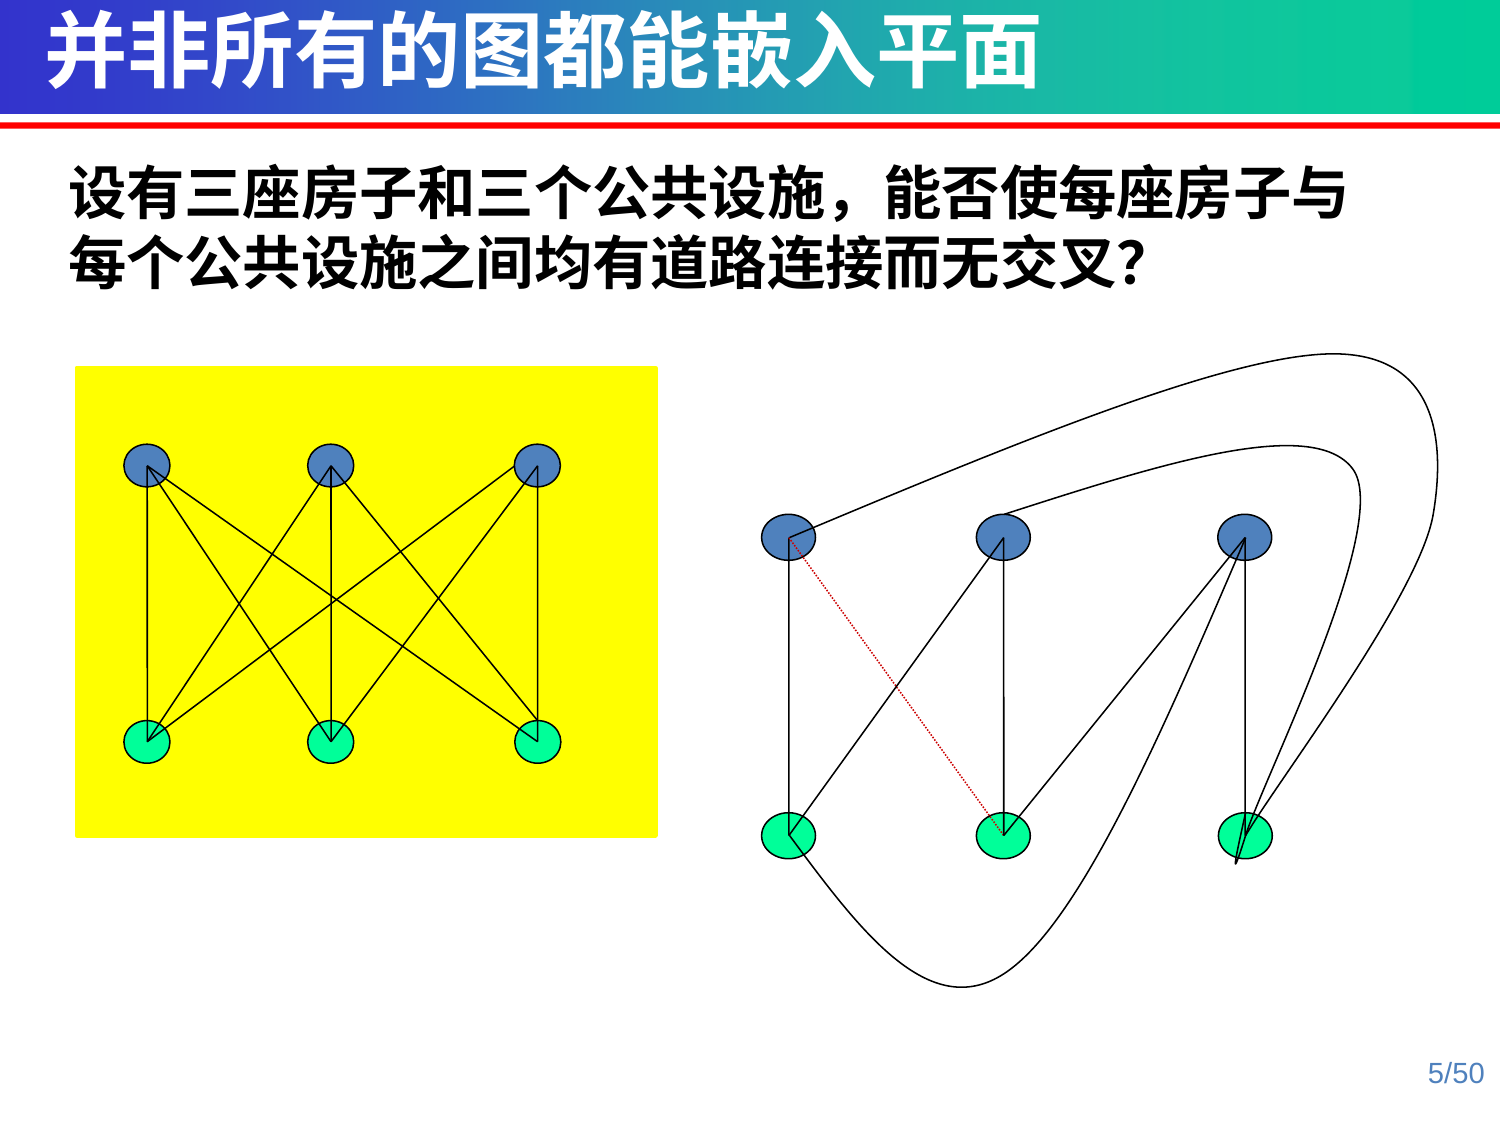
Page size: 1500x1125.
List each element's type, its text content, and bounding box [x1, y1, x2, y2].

text_box [75, 368, 658, 838]
title 并非所有的图都能嵌入平面 [29, 0, 1380, 101]
list 设有三座房子和三个公共设施，能否使每座房子与每个公共设施之间均有道路连接而无交叉？ [53, 148, 1404, 368]
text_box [761, 349, 1447, 1024]
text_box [123, 443, 562, 764]
slide_number 5/50 [1149, 1046, 1500, 1125]
picture [0, 0, 1500, 114]
